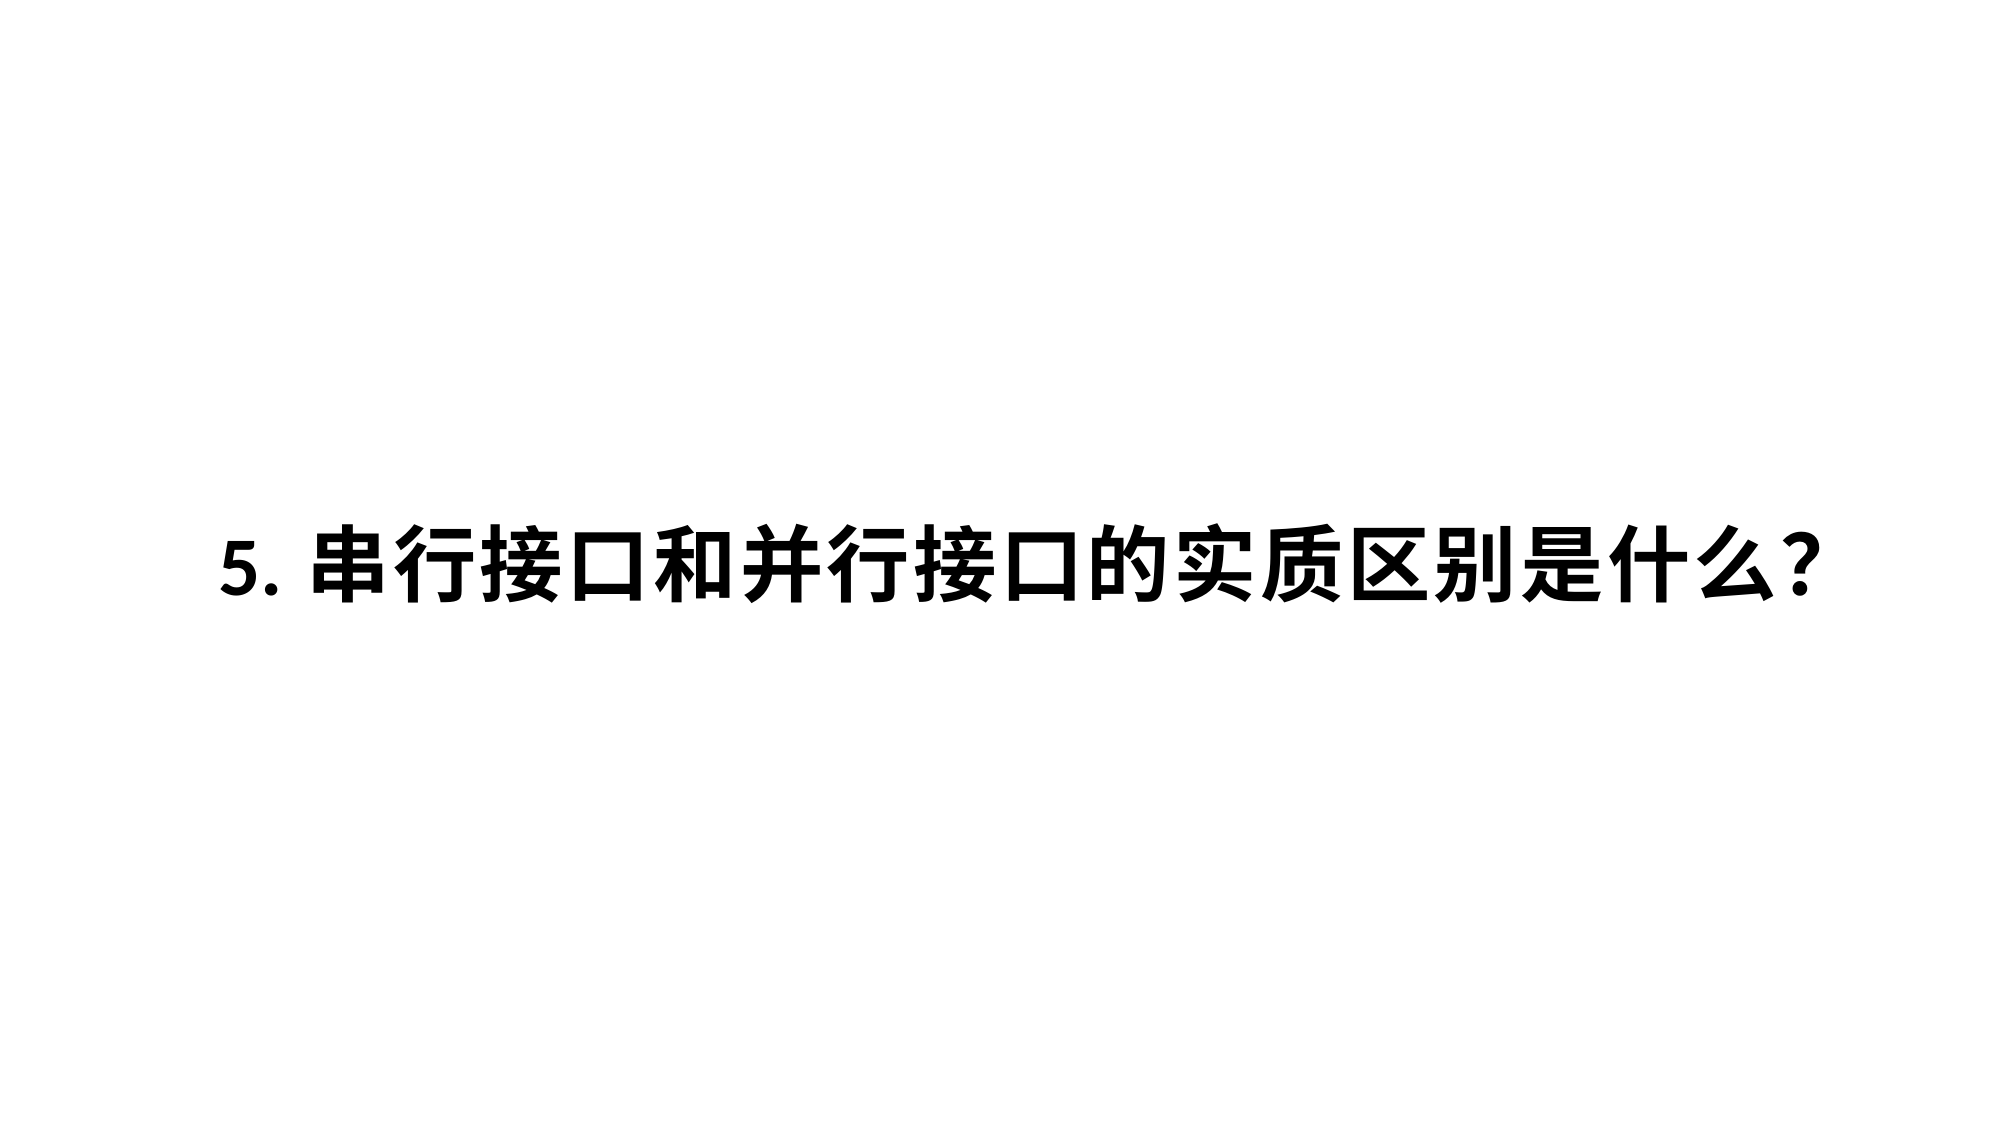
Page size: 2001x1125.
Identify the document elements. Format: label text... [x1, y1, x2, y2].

text_box 5.串行接口和并行接口的实质区别是什么？ [203, 504, 1797, 620]
